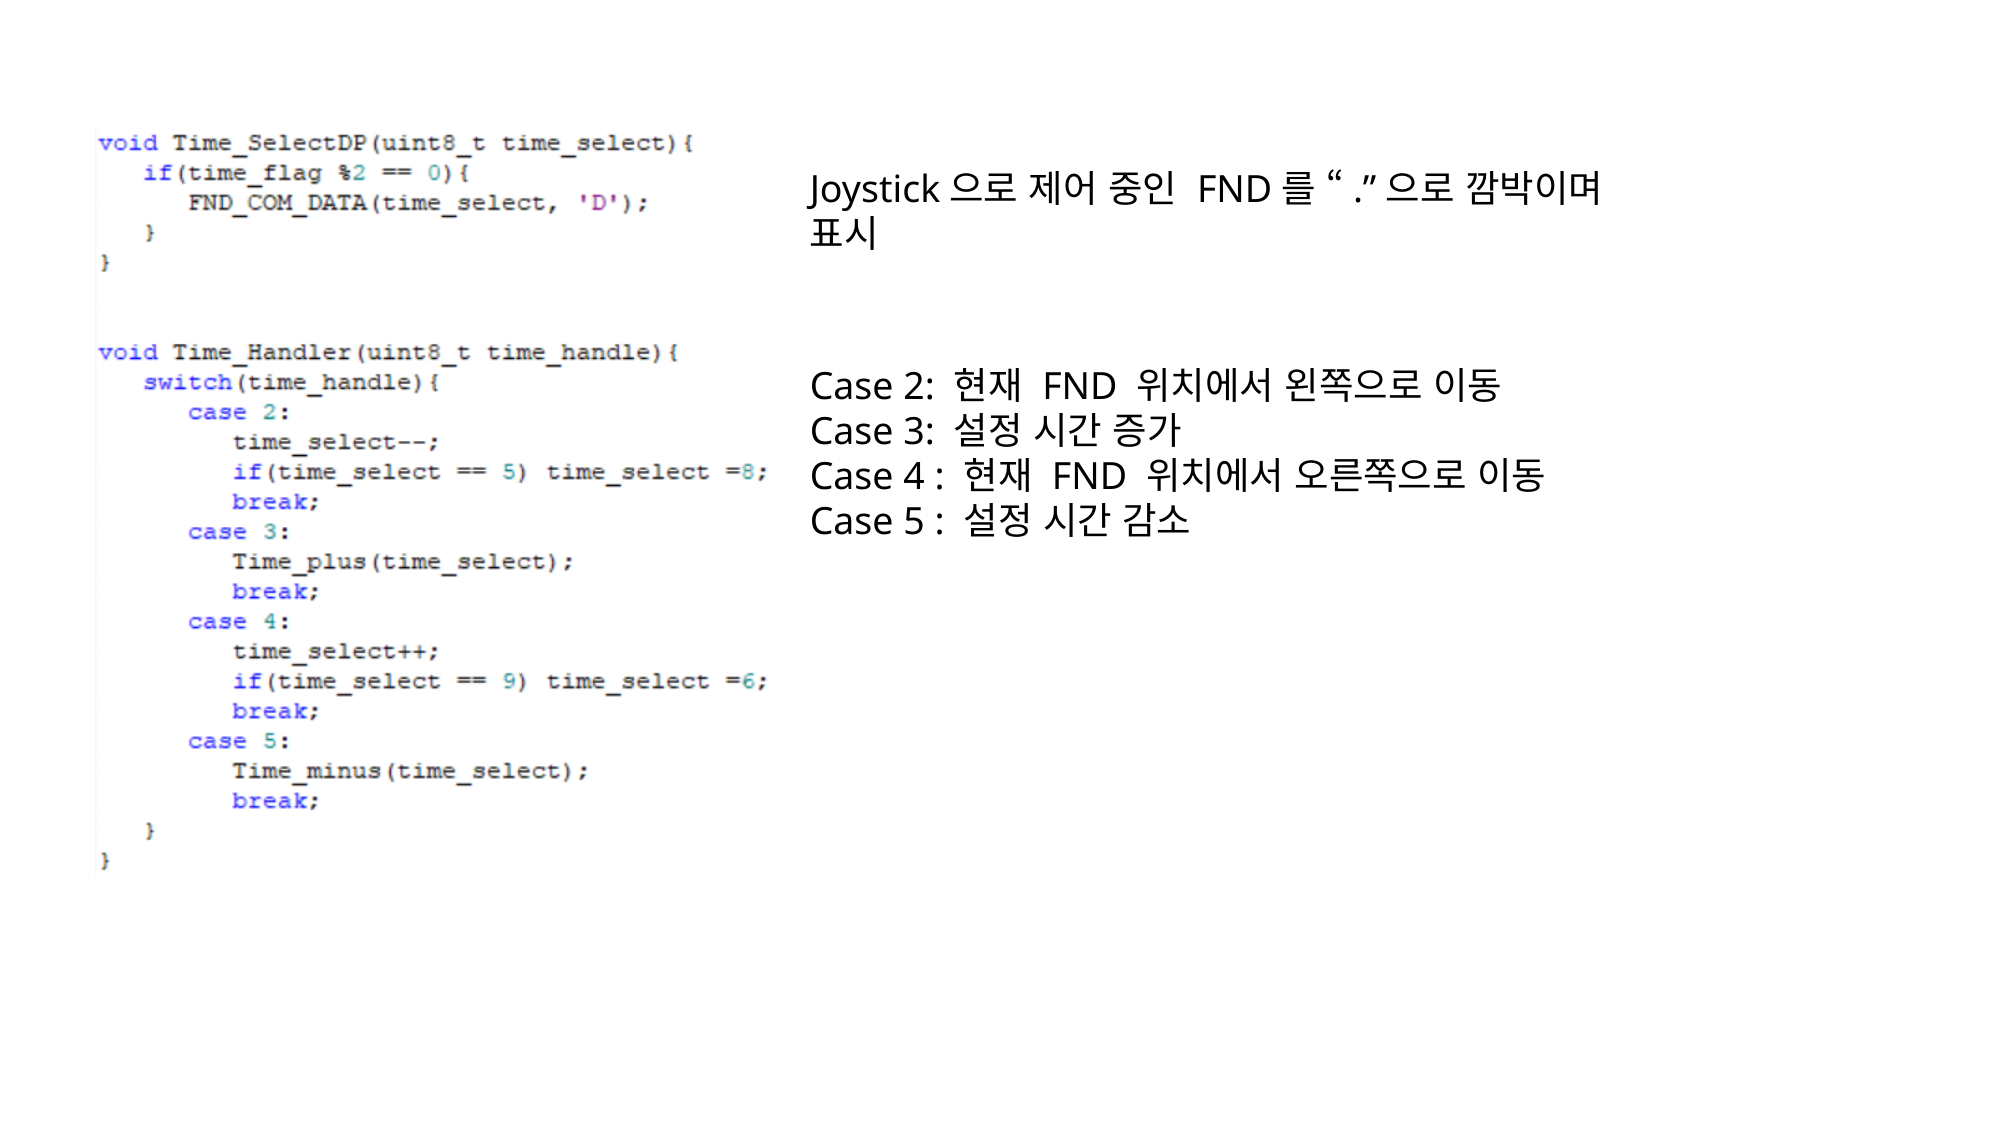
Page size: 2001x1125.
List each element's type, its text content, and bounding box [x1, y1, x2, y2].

text_box Joystick으로 제어 중인 FND를 “.”으로 깜박이며 표시 [796, 158, 1695, 263]
picture [94, 125, 796, 876]
text_box Case 2: 현재 FND 위치에서 왼쪽으로 이동 Case 3: 설정 시간 증가 Case 4 : 현재 FND 위치에서 오른쪽으로 이동 Case 5 : 설정 시간 감소 [796, 355, 1695, 550]
